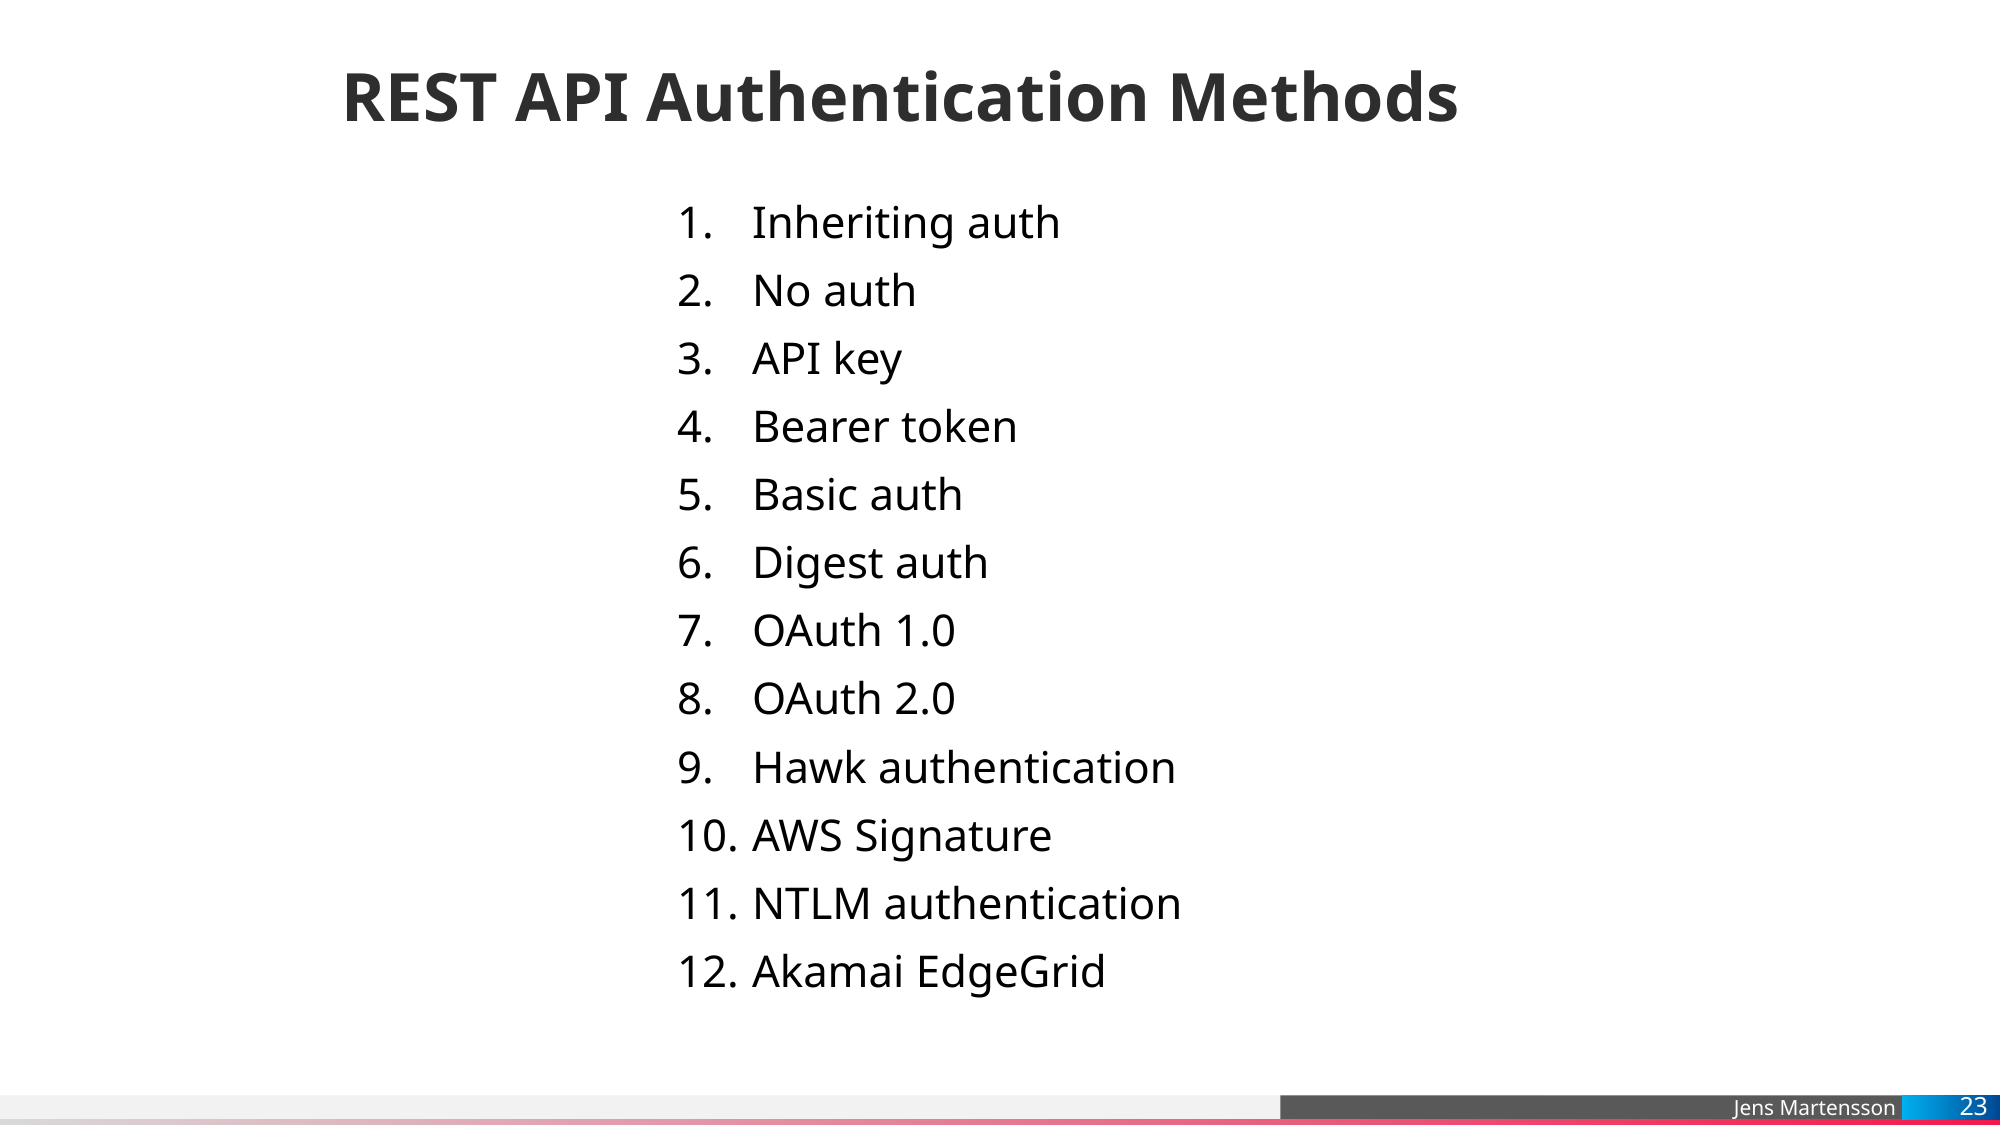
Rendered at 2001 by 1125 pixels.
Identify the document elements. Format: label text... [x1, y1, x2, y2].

list Inheriting auth No auth API key Bearer token Basic auth Digest auth OAuth 1.0 OAuth 2.0 Hawk authentication AWS Signature NTLM authentication Akamai EdgeGrid [677, 200, 2000, 1035]
slide_number 23 [1901, 1095, 2000, 1120]
title REST API Authentication Methods [341, 63, 1524, 153]
